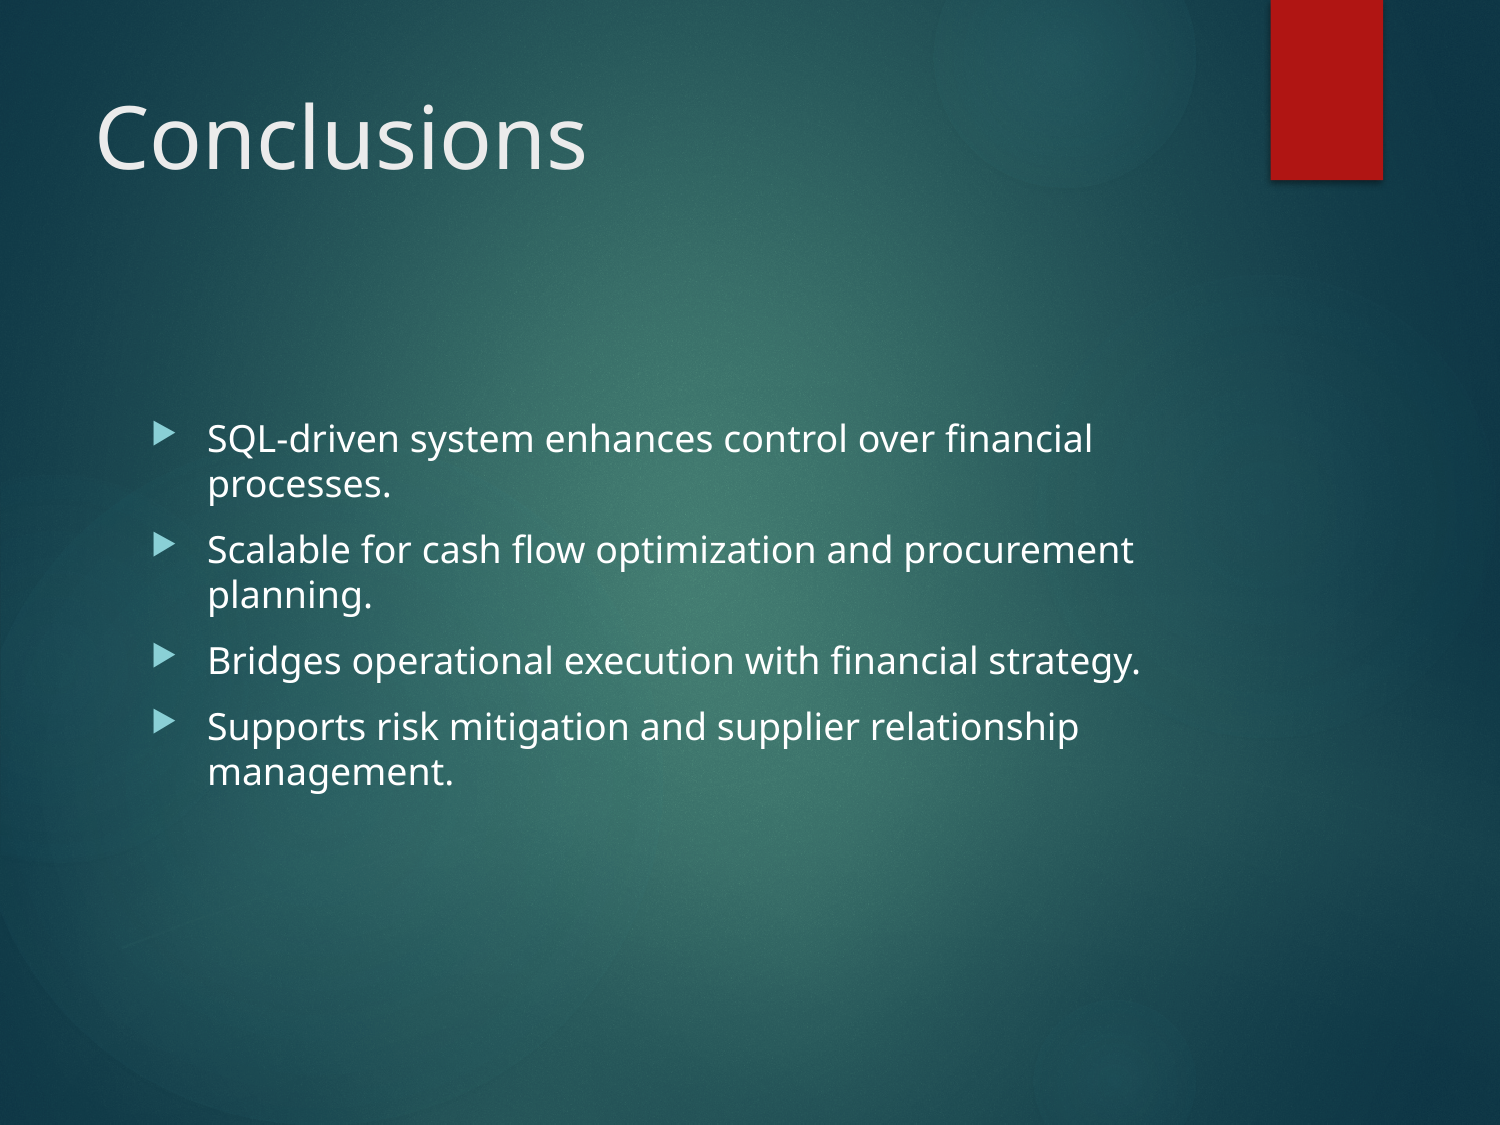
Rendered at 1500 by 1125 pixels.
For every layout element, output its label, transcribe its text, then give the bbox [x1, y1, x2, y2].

list SQL-driven system enhances control over financial processes. Scalable for cash flow optimization and procurement planning. Bridges operational execution with financial strategy. Supports risk mitigation and supplier relationship management. [135, 336, 1237, 1025]
title Conclusions [79, 74, 1237, 304]
